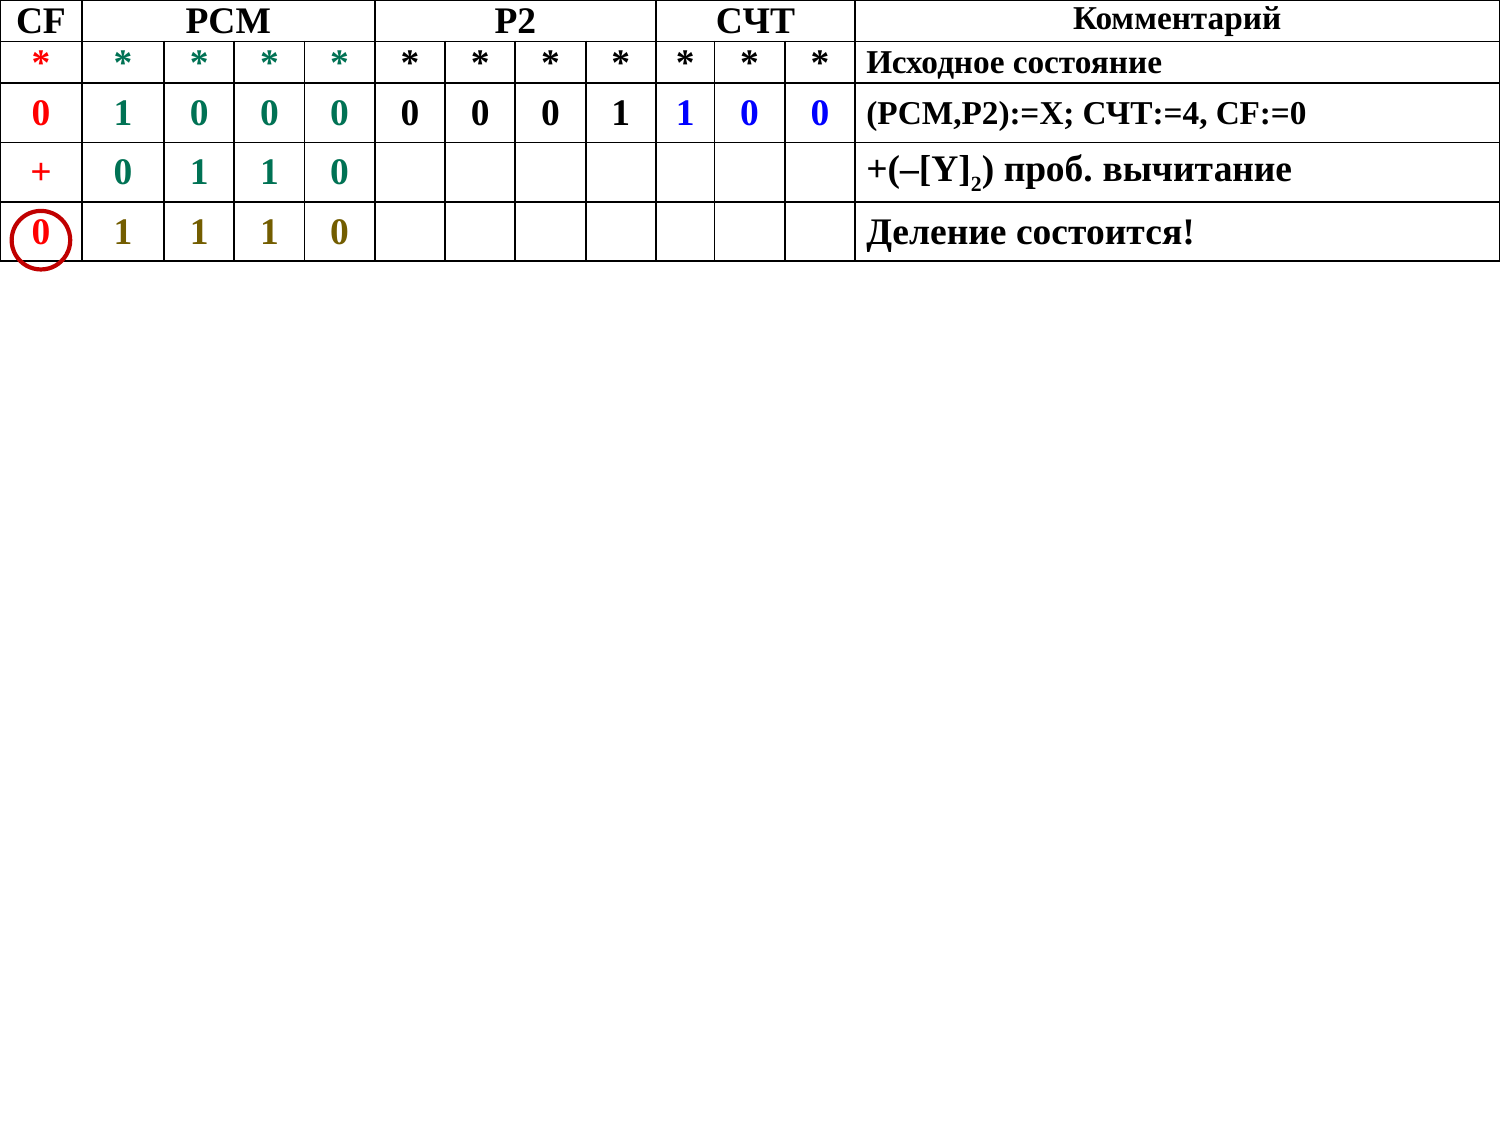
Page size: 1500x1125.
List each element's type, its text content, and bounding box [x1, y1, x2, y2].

table_cell [516, 143, 585, 201]
table_cell 0 [1, 84, 81, 142]
table_cell [786, 203, 854, 260]
table_cell 1 [165, 143, 233, 201]
table_cell * [83, 42, 163, 82]
table_cell 1 [657, 84, 714, 142]
table_cell [786, 143, 854, 201]
table_cell 1 [165, 203, 233, 260]
table_cell 0 [305, 203, 374, 260]
table_cell * [516, 42, 585, 82]
table_header Комментарий [856, 1, 1499, 41]
table_cell 0 [376, 84, 444, 142]
table_cell [657, 143, 714, 201]
table_cell * [715, 42, 784, 82]
table_cell 0 [235, 84, 304, 142]
table_cell 0 [786, 84, 854, 142]
table_cell [446, 143, 514, 201]
table_cell 0 [1, 203, 81, 260]
table_cell 0 [165, 84, 233, 142]
table_cell [715, 203, 784, 260]
table_cell * [1, 42, 81, 82]
table_cell 1 [83, 203, 163, 260]
table_cell [376, 203, 444, 260]
table_cell * [587, 42, 655, 82]
table_cell [446, 203, 514, 260]
table_cell + [1, 143, 81, 201]
text_box [9, 208, 73, 272]
table_header PCM [83, 1, 374, 41]
table_cell (РСМ,Р2):=Х; СЧТ:=4, CF:=0 [856, 84, 1499, 142]
table_cell [516, 203, 585, 260]
table_cell 0 [446, 84, 514, 142]
table_header CF [1, 1, 81, 41]
table_cell [657, 203, 714, 260]
table_header P2 [376, 1, 655, 41]
table_cell * [376, 42, 444, 82]
table_cell 1 [235, 143, 304, 201]
table_cell Исходное состояние [856, 42, 1499, 82]
table_cell [587, 143, 655, 201]
table_cell 0 [516, 84, 585, 142]
table_cell 0 [305, 143, 374, 201]
table_cell 0 [715, 84, 784, 142]
table_cell [376, 143, 444, 201]
table_header CЧТ [657, 1, 854, 41]
table_cell [587, 203, 655, 260]
table_cell 1 [587, 84, 655, 142]
table_cell +(–[Y]2) проб. вычитание [856, 143, 1499, 201]
table_cell * [786, 42, 854, 82]
table_cell * [235, 42, 304, 82]
table_cell * [305, 42, 374, 82]
table_cell * [446, 42, 514, 82]
table_cell [715, 143, 784, 201]
table_cell 0 [83, 143, 163, 201]
table_cell * [165, 42, 233, 82]
table_cell Деление состоится! [856, 203, 1499, 260]
table_cell 1 [235, 203, 304, 260]
table_cell 1 [83, 84, 163, 142]
table_cell 0 [305, 84, 374, 142]
table_cell * [657, 42, 714, 82]
